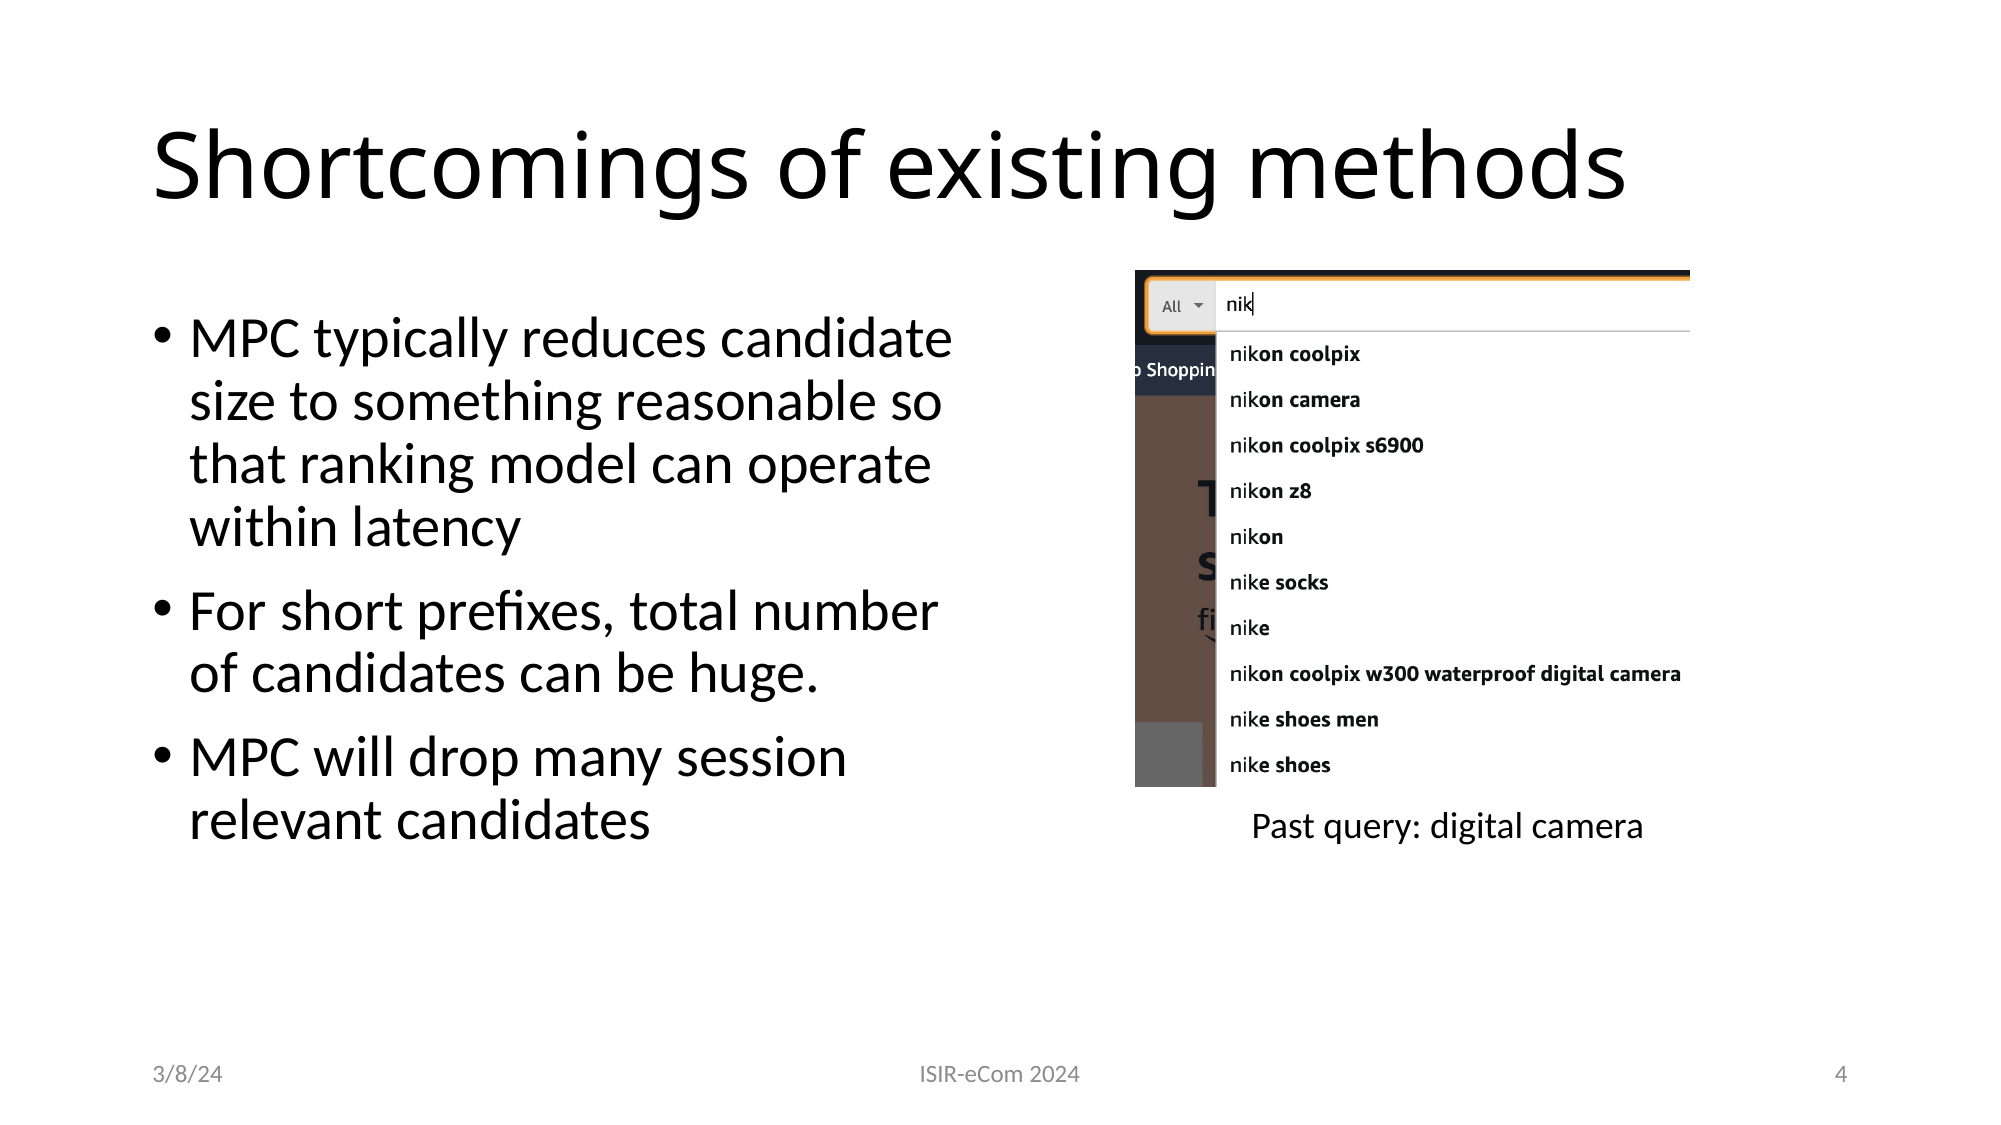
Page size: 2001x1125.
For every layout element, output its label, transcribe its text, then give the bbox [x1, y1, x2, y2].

text_box Past query: digital camera [1236, 793, 1660, 854]
picture [1135, 270, 1690, 787]
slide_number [137, 1042, 588, 1103]
title Shortcomings of existing methods [137, 59, 1863, 278]
slide_number 4 [1412, 1042, 1863, 1103]
footer ISIR-eCom 2024 [662, 1042, 1338, 1103]
list MPC typically reduces candidate size to something reasonable so that ranking model can operate within latency For short prefixes, total number of candidates can be huge. MPC will drop many session relevant candidates [137, 299, 971, 1014]
